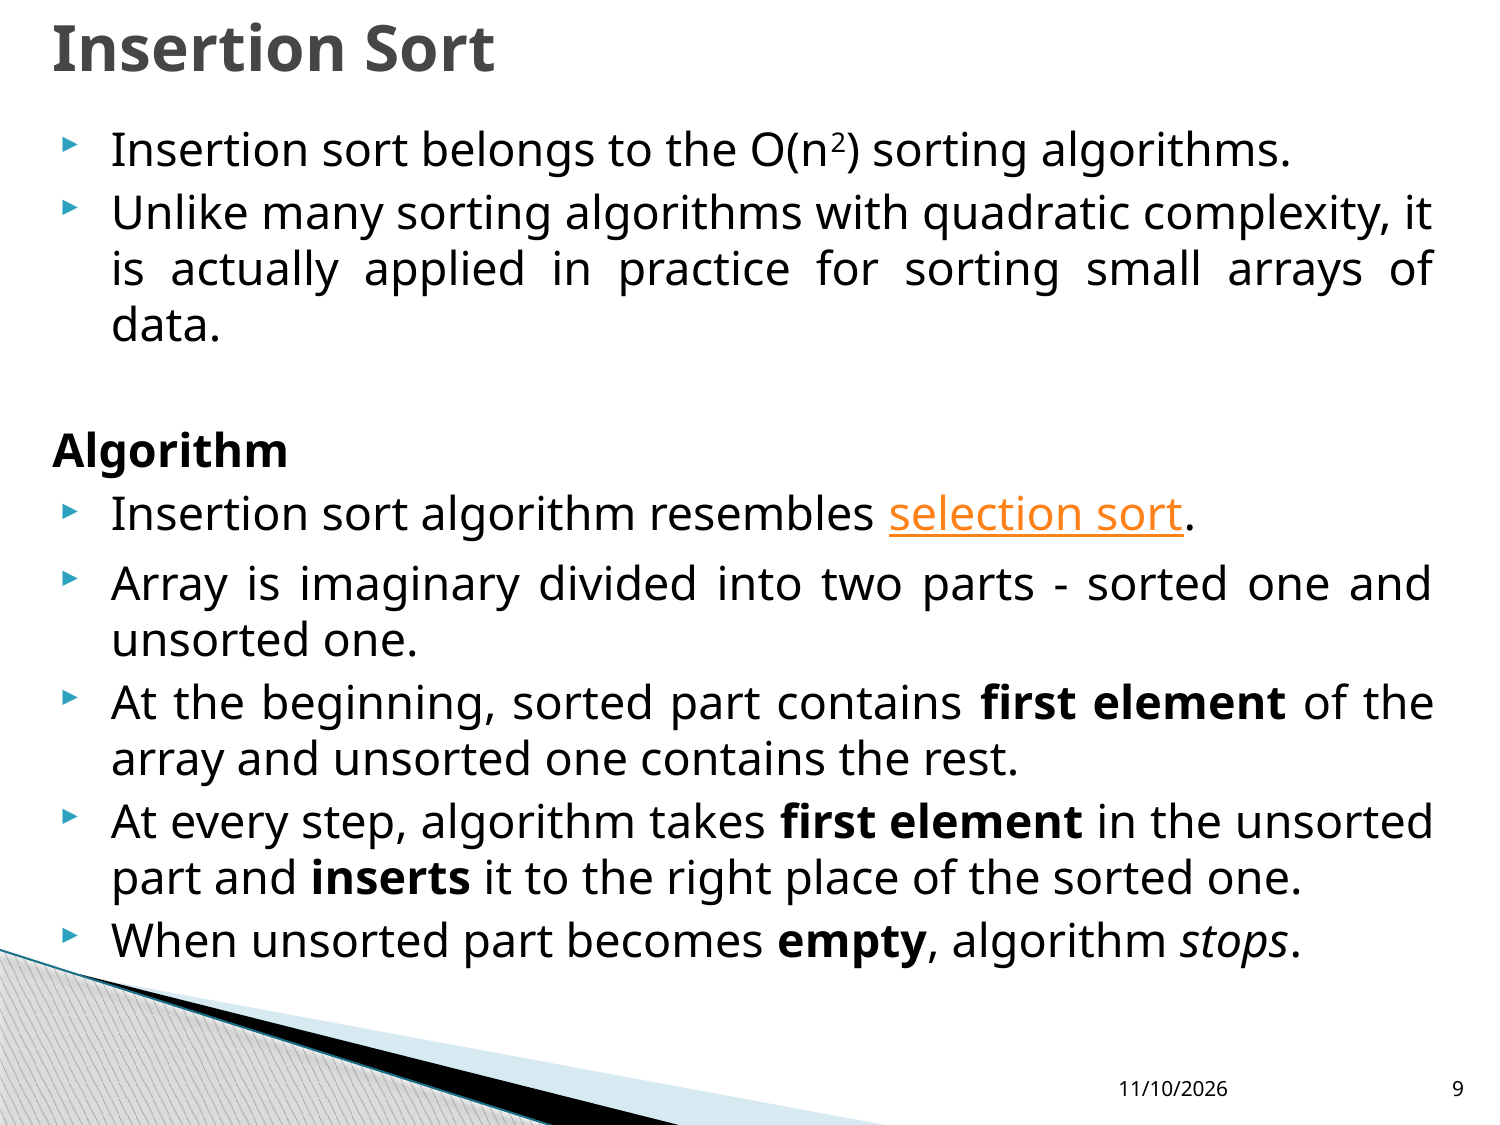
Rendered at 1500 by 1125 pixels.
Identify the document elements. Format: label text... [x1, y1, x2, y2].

slide_number 9 [1418, 1051, 1479, 1112]
list Insertion sort belongs to the O(n2) sorting algorithms. Unlike many sorting algorithms with quadratic complexity, it is actually applied in practice for sorting small arrays of data. Algorithm Insertion sort algorithm resembles selection sort. Array is imaginary divided into two parts - sorted one and unsorted one. At the beginning, sorted part contains first element of the array and unsorted one contains the rest. At every step, algorithm takes first element in the unsorted part and inserts it to the right place of the sorted one. When unsorted part becomes empty, algorithm stops. [37, 112, 1450, 1025]
title Insertion Sort [37, 0, 1388, 93]
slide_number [1103, 1051, 1418, 1112]
